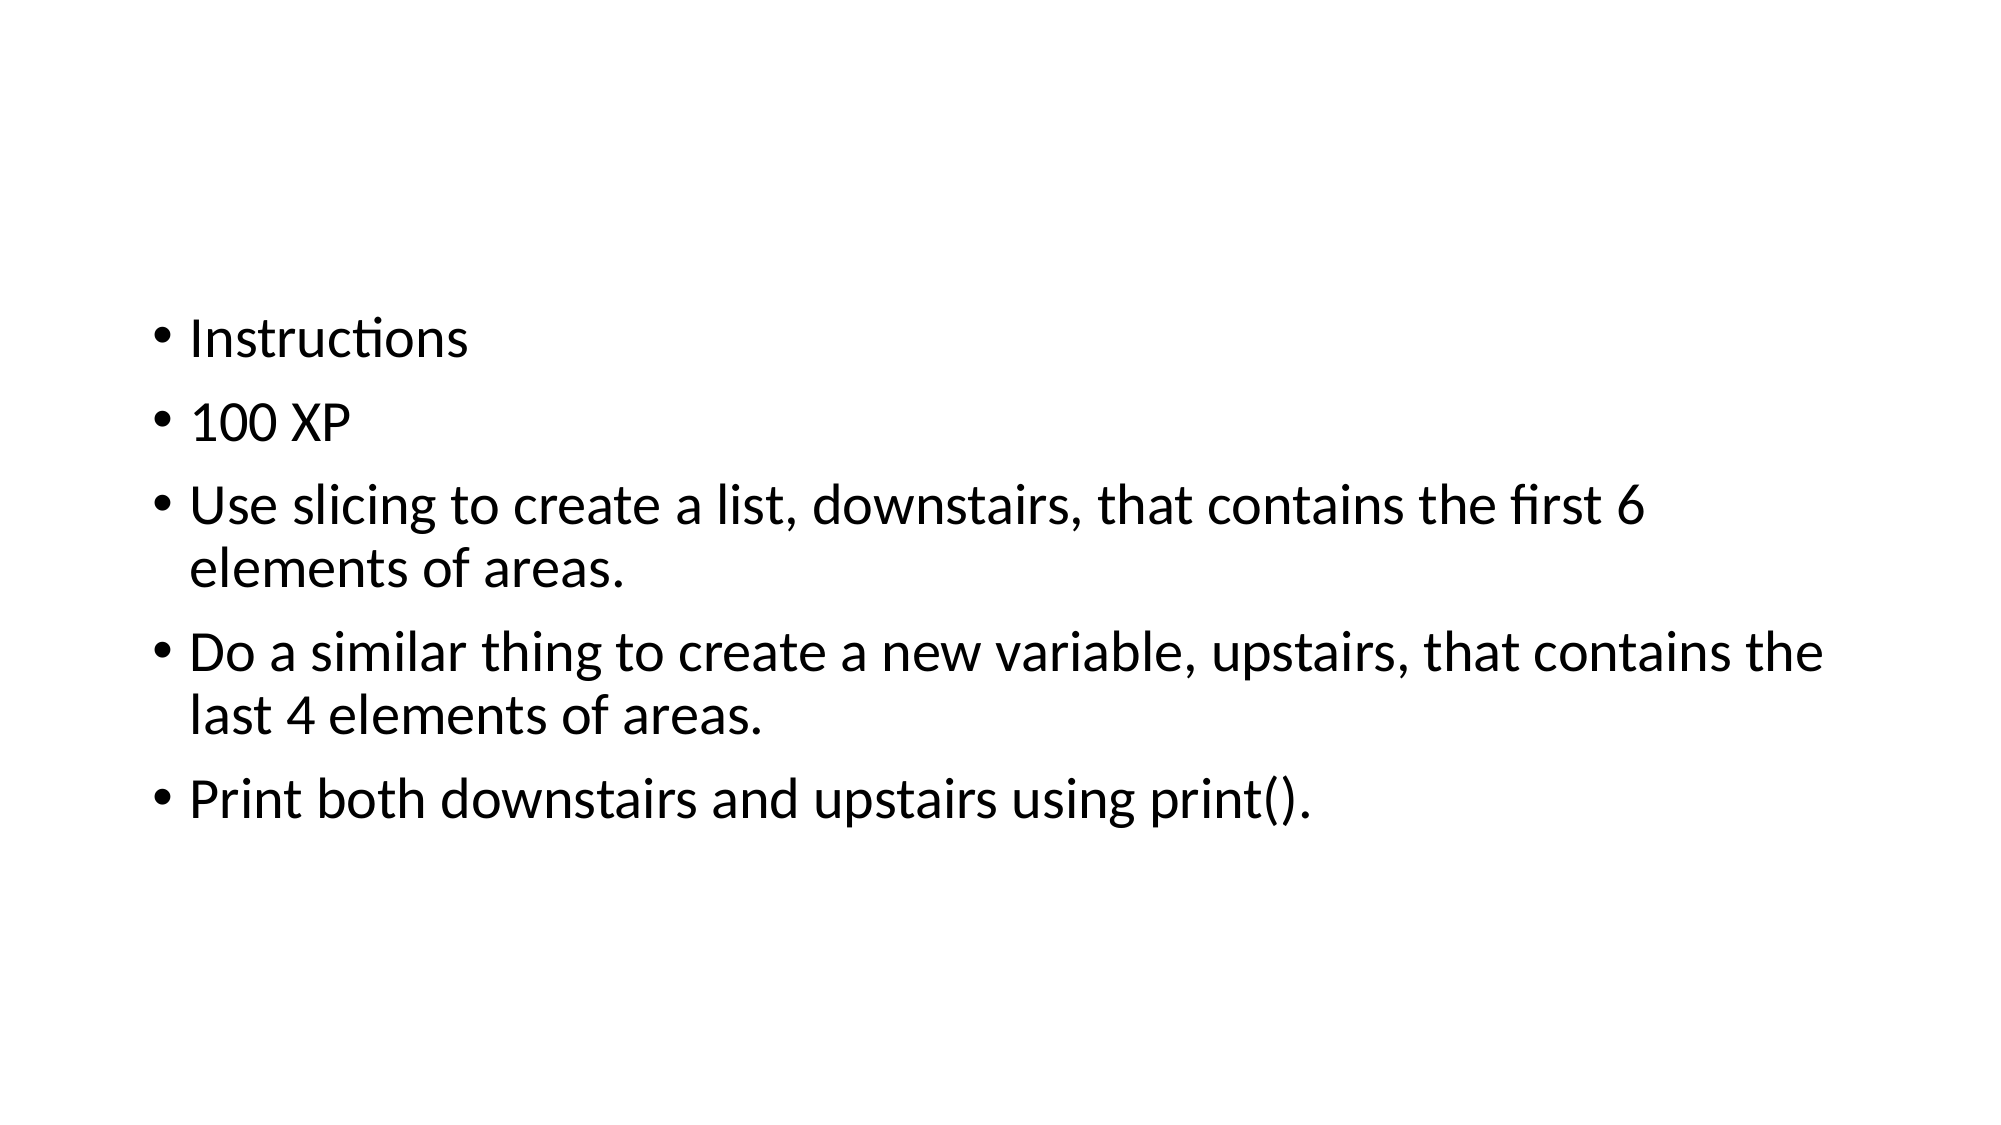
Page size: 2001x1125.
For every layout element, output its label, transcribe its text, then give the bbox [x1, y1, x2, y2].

list Instructions 100 XP Use slicing to create a list, downstairs, that contains the first 6 elements of areas. Do a similar thing to create a new variable, upstairs, that contains the last 4 elements of areas. Print both downstairs and upstairs using print(). [137, 299, 1863, 1014]
